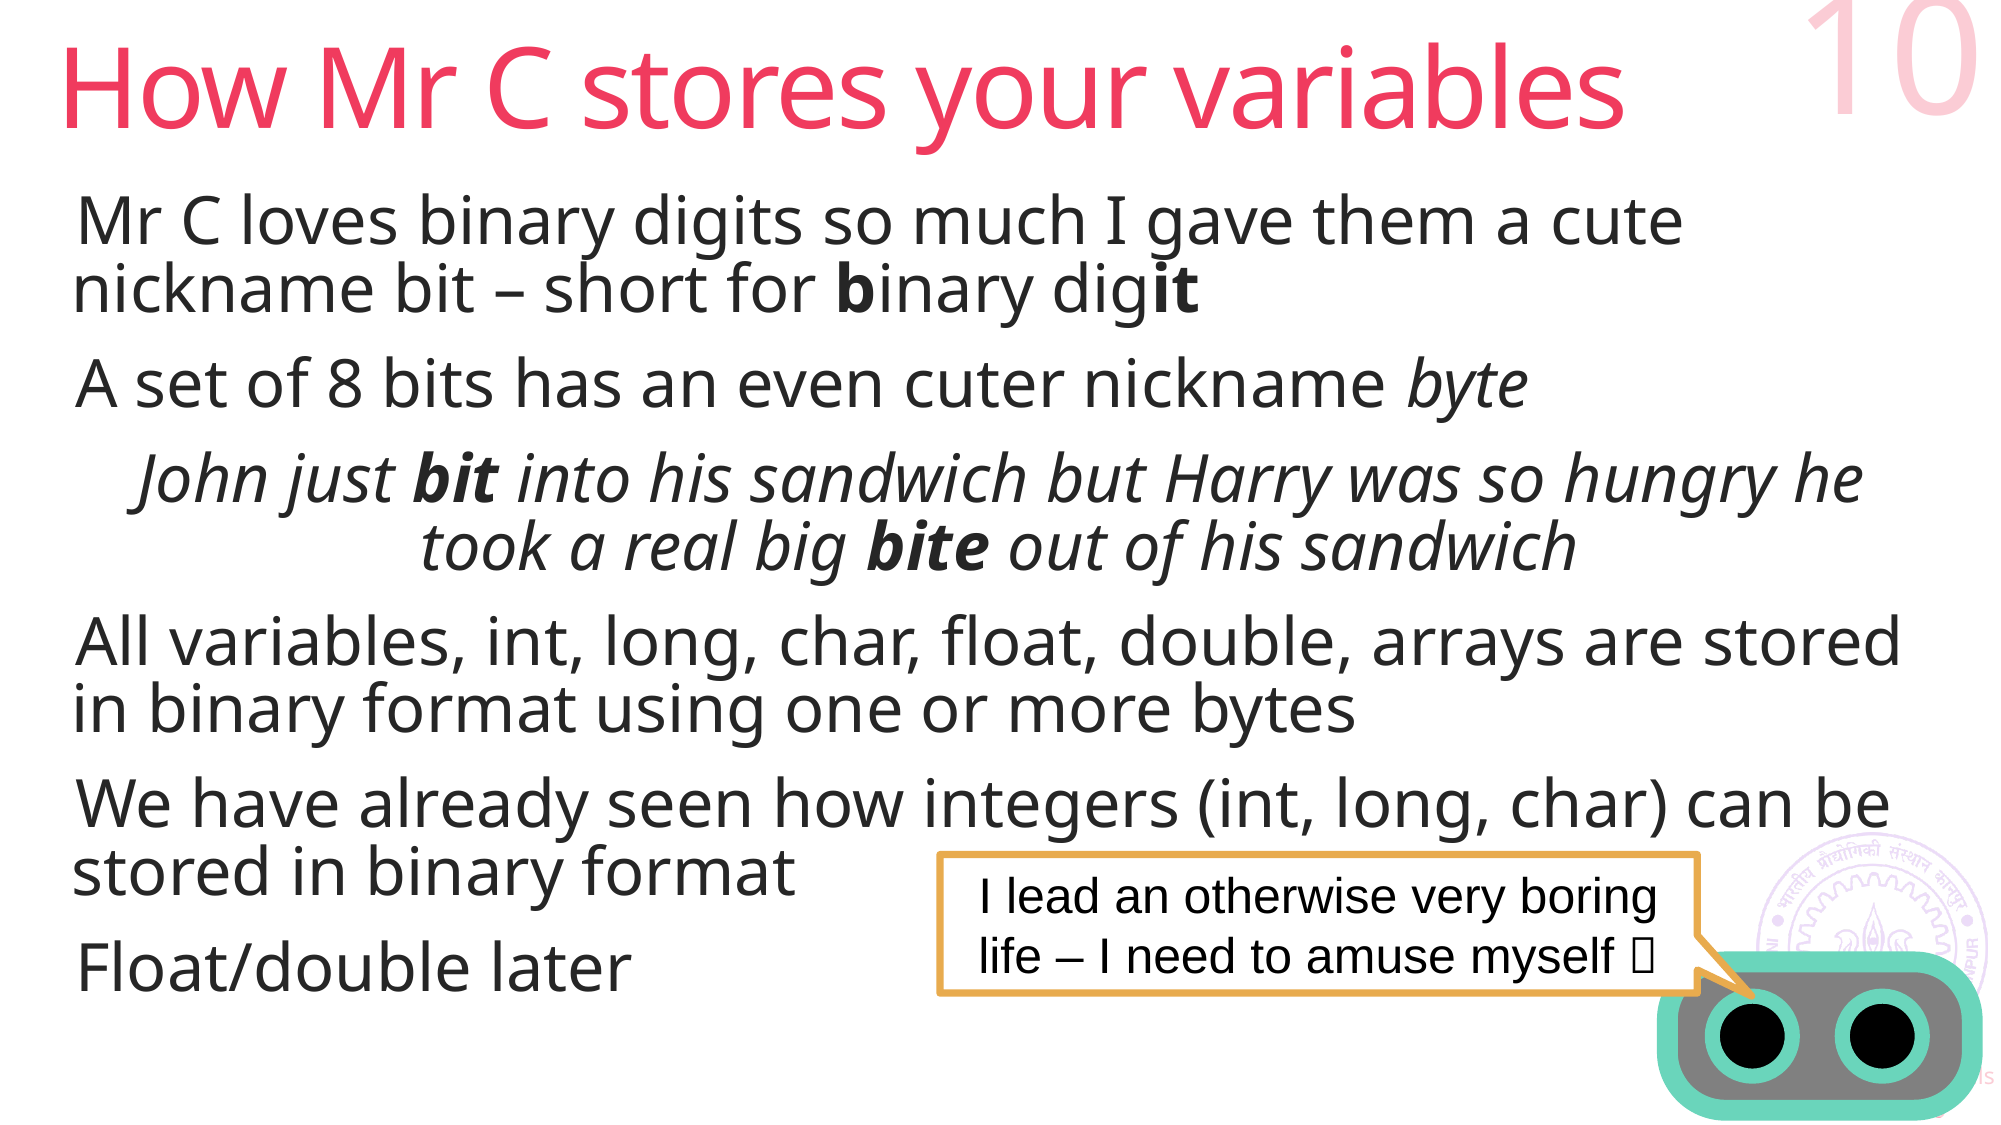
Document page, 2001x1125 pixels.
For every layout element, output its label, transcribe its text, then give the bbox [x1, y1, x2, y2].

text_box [1667, 961, 1973, 1111]
title How Mr C stores your variables [41, 5, 1945, 182]
slide_number 10 [1520, 6, 2000, 183]
text_box I lead an otherwise very boring life – I need to amuse myself  [938, 853, 1722, 995]
list Mr C loves binary digits so much I gave them a cute nickname bit – short for binary digit A set of 8 bits has an even cuter nickname byte John just bit into his sandwich but Harry was so hungry he took a real big bite out of his sandwich All variables, int, long, char, float, double, arrays are stored in binary format using one or more bytes We have already seen how integers (int, long, char) can be stored in binary format Float/double later [41, 182, 1945, 1052]
